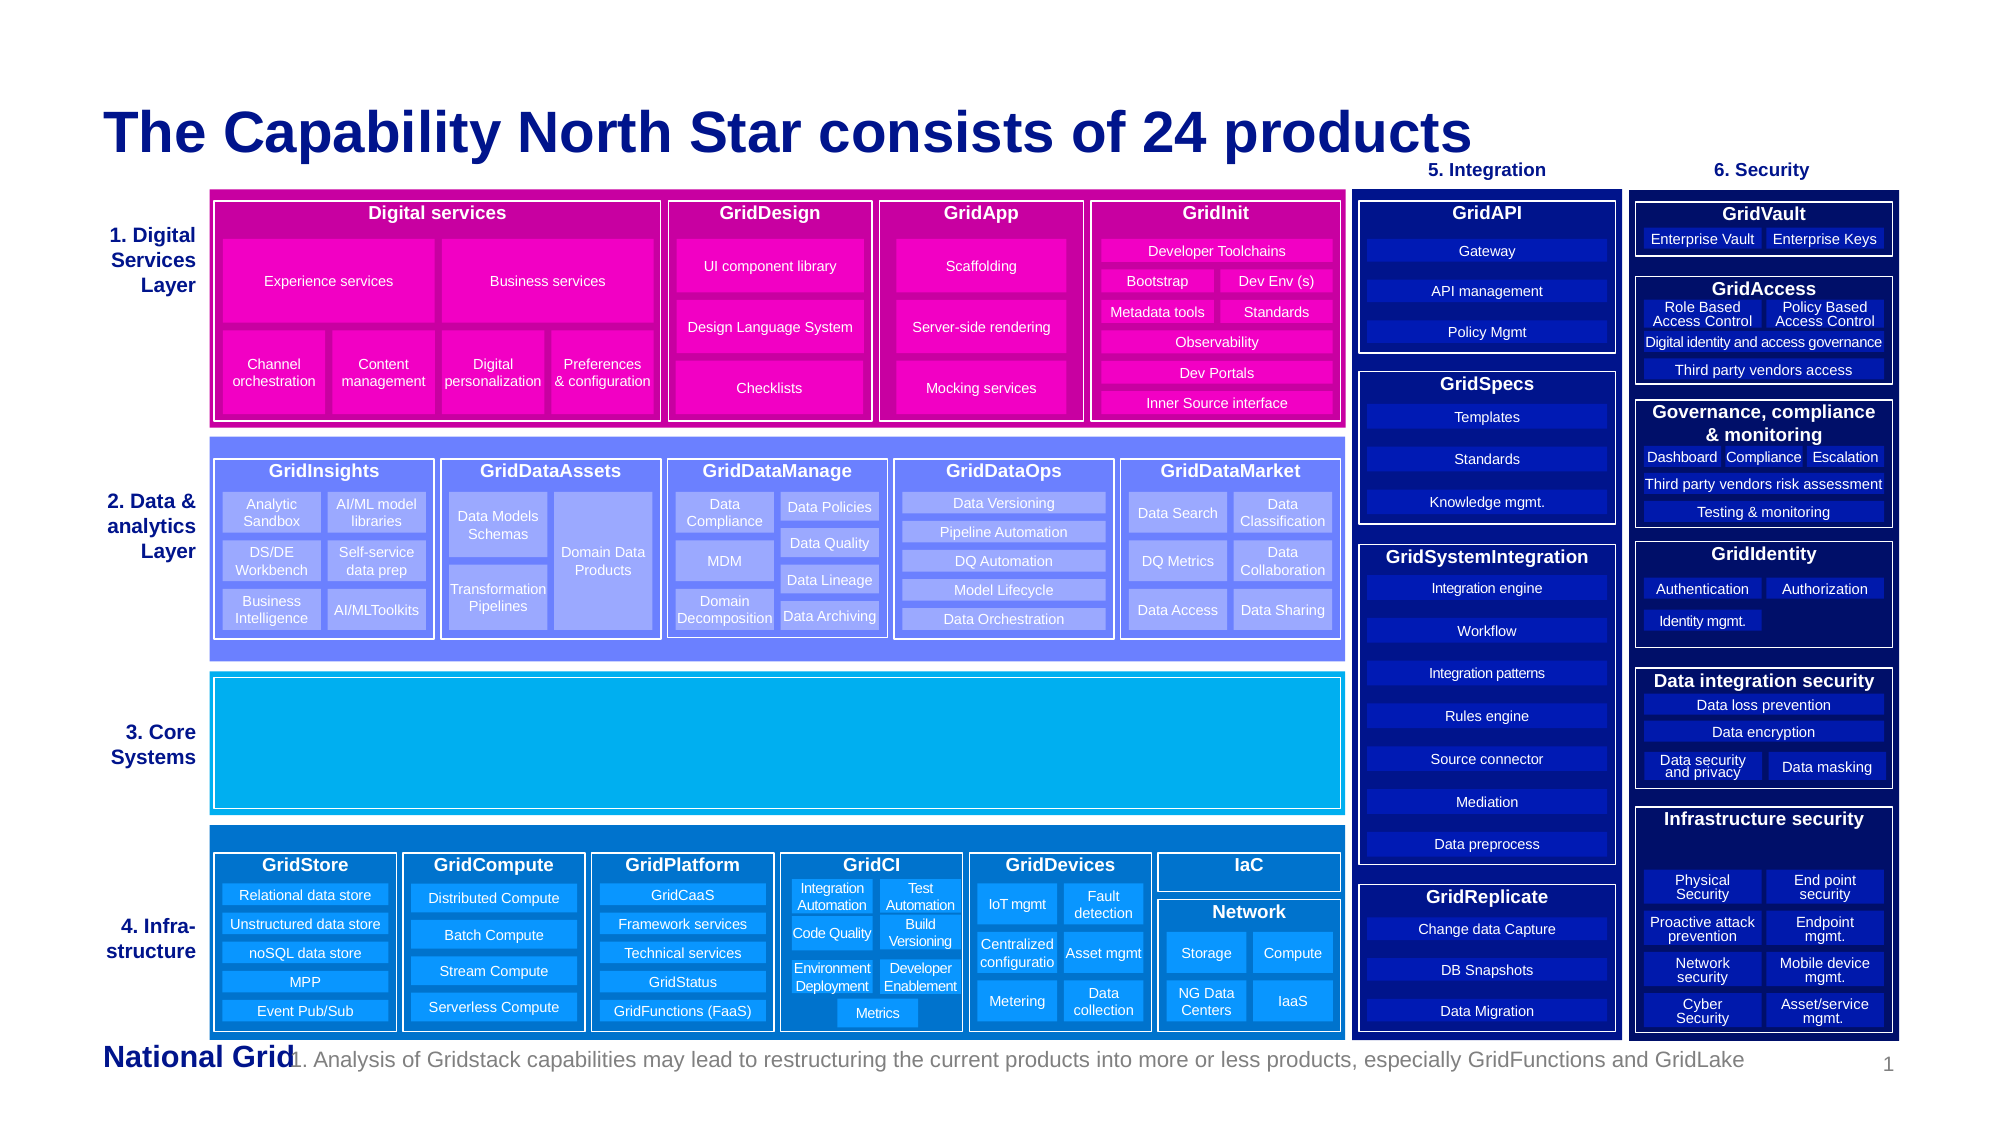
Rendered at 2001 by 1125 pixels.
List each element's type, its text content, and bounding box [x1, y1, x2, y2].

text_box GridDataAssets [440, 458, 662, 640]
text_box Data Collaboration [1233, 540, 1333, 582]
text_box GridDataMarket [1120, 458, 1341, 640]
text_box GridAPI [1358, 200, 1617, 354]
text_box Unstructured data store [222, 912, 389, 935]
text_box Metadata tools [1101, 299, 1214, 323]
text_box [1352, 189, 1623, 1041]
text_box Network [1157, 898, 1341, 1032]
text_box 2. Data & analytics Layer [55, 481, 209, 570]
text_box Data Quality [780, 528, 879, 558]
text_box Fault detection [1063, 883, 1144, 925]
text_box Design Language System [676, 299, 864, 354]
text_box MDM [675, 540, 774, 582]
text_box IoT mgmt [977, 883, 1058, 925]
text_box Observability [1101, 330, 1333, 354]
text_box Content management [332, 330, 435, 415]
text_box GridCompute [402, 852, 586, 1032]
text_box [209, 671, 1346, 816]
text_box Workflow [1367, 617, 1608, 643]
text_box Dev Portals [1101, 360, 1333, 384]
text_box Business services [441, 238, 654, 323]
text_box Enterprise Keys [1766, 227, 1884, 249]
text_box 1. Digital Services Layer [55, 214, 209, 304]
text_box 1. Analysis of Gridstack capabilities may lead to restructuring the current products into more or less products, especially GridFunctions and GridLake [289, 1048, 1896, 1073]
text_box Metrics [837, 998, 919, 1028]
text_box UI component library [676, 238, 864, 293]
text_box Data loss prevention [1644, 693, 1885, 715]
text_box Compute [1253, 931, 1333, 973]
text_box Self-service data prep [327, 540, 426, 582]
text_box Test Automation [880, 879, 961, 913]
text_box DS/DE Workbench [222, 540, 321, 582]
text_box Technical services [599, 941, 766, 964]
text_box Business Intelligence [222, 588, 321, 630]
text_box Policy Mgmt [1367, 320, 1608, 343]
text_box API management [1367, 279, 1608, 303]
text_box Integration engine [1367, 575, 1608, 600]
text_box Cyber Security [1643, 993, 1762, 1028]
text_box GridDesign [668, 200, 873, 422]
text_box Distributed Compute [411, 883, 578, 913]
text_box Standards [1220, 299, 1333, 323]
text_box Authorization [1766, 577, 1884, 599]
text_box Preferences & configuration [551, 330, 654, 415]
text_box Mocking services [896, 360, 1067, 415]
text_box Domain Decomposition [675, 588, 774, 630]
text_box 4. Infra-structure [55, 905, 209, 970]
text_box Testing & monitoring [1644, 500, 1885, 522]
text_box Integration Automation [791, 879, 873, 914]
text_box Data Migration [1367, 998, 1608, 1022]
text_box Dev Env (s) [1220, 269, 1333, 293]
text_box Network security [1643, 951, 1762, 987]
text_box Scaffolding [896, 238, 1067, 293]
text_box Third party vendors access [1644, 358, 1885, 380]
text_box Enterprise Vault [1643, 227, 1762, 249]
text_box IaC [1157, 852, 1341, 893]
text_box Event Pub/Sub [222, 999, 389, 1022]
text_box Dashboard [1643, 445, 1722, 467]
text_box DQ Metrics [1128, 540, 1228, 582]
text_box Channel orchestration [222, 330, 326, 415]
text_box Governance, compliance & monitoring [1635, 399, 1893, 528]
text_box Identity mgmt. [1643, 609, 1762, 631]
text_box Experience services [222, 238, 435, 323]
text_box [213, 676, 1341, 809]
text_box [209, 189, 1346, 428]
text_box Authentication [1643, 577, 1762, 599]
text_box Inner Source interface [1101, 391, 1333, 415]
text_box Stream Compute [411, 956, 578, 986]
text_box Server-side rendering [896, 299, 1067, 354]
text_box Digital personalization [441, 330, 545, 415]
text_box GridCI [780, 852, 964, 1032]
text_box Build Versioning [880, 914, 961, 950]
text_box Data Archiving [780, 601, 879, 630]
text_box noSQL data store [222, 941, 389, 964]
text_box GridDataOps [893, 458, 1115, 640]
text_box Framework services [599, 912, 766, 935]
text_box Data Versioning [902, 491, 1106, 514]
text_box Transformation Pipelines [449, 564, 548, 630]
text_box Relational data store [222, 883, 389, 906]
text_box Data Lineage [780, 564, 879, 594]
text_box Checklists [675, 360, 864, 415]
text_box Code Quality [791, 916, 873, 951]
text_box Domain Data Products [554, 491, 653, 630]
text_box Proactive attack prevention [1643, 910, 1762, 945]
text_box Centralized configuratio [977, 931, 1058, 973]
text_box Developer Toolchains [1101, 238, 1333, 262]
text_box Role Based Access Control [1643, 299, 1762, 328]
text_box GridInit [1090, 200, 1341, 422]
text_box GridSystemIntegration [1358, 543, 1617, 865]
text_box GridSpecs [1358, 371, 1617, 525]
text_box IaaS [1253, 980, 1333, 1022]
text_box Analytic Sandbox [222, 491, 321, 533]
text_box Infrastructure security [1635, 806, 1893, 1033]
text_box Physical Security [1643, 869, 1762, 904]
text_box Digital identity and access governance [1644, 330, 1885, 352]
text_box Data Models Schemas [449, 491, 548, 558]
text_box AI/ML model libraries [327, 491, 426, 533]
text_box GridIdentity [1635, 541, 1893, 649]
text_box Data Search [1128, 491, 1228, 533]
text_box 5. Integration [1352, 151, 1623, 188]
text_box [209, 436, 1346, 662]
text_box GridStatus [599, 970, 766, 993]
text_box Developer Enablement [880, 959, 961, 994]
text_box Pipeline Automation [902, 520, 1106, 543]
text_box GridFunctions (FaaS) [599, 999, 766, 1022]
text_box NG Data Centers [1166, 980, 1247, 1022]
text_box End point security [1766, 869, 1884, 904]
text_box Data security and privacy [1644, 751, 1763, 780]
text_box Metering [977, 980, 1058, 1022]
text_box Endpoint mgmt. [1766, 910, 1884, 945]
text_box Data masking [1768, 751, 1887, 780]
text_box Batch Compute [411, 919, 578, 949]
text_box DQ Automation [902, 549, 1106, 572]
text_box 6. Security [1626, 151, 1897, 188]
text_box Environment Deployment [791, 960, 873, 994]
text_box GridAccess [1635, 276, 1893, 385]
text_box [209, 825, 1346, 1040]
text_box Data Access [1128, 588, 1228, 630]
text_box Third party vendors risk assessment [1644, 472, 1885, 494]
text_box GridInsights [213, 458, 435, 640]
text_box MPP [222, 970, 389, 993]
text_box Bootstrap [1101, 269, 1214, 293]
text_box Digital services [213, 200, 662, 422]
text_box Data Compliance [675, 491, 774, 533]
text_box GridStore [213, 852, 397, 1032]
text_box Serverless Compute [411, 992, 578, 1022]
text_box Asset/service mgmt. [1766, 993, 1884, 1028]
text_box DB Snapshots [1367, 958, 1608, 981]
text_box GridVault [1635, 201, 1893, 257]
text_box Integration patterns [1367, 660, 1608, 686]
text_box GridReplicate [1358, 883, 1617, 1032]
text_box Data collection [1063, 980, 1144, 1022]
text_box GridDataManage [666, 458, 888, 638]
text_box Standards [1367, 446, 1608, 472]
text_box 3. Core Systems [55, 711, 209, 775]
text_box Compliance [1725, 445, 1803, 467]
text_box Data Sharing [1233, 588, 1333, 630]
text_box GridPlatform [591, 852, 775, 1032]
text_box Data Orchestration [902, 608, 1106, 630]
text_box [1629, 190, 1900, 1041]
text_box GridDevices [968, 852, 1152, 1032]
text_box Data preprocess [1367, 831, 1608, 857]
text_box GridCaaS [599, 883, 766, 906]
text_box Asset mgmt [1063, 931, 1144, 973]
text_box Change data Capture [1367, 917, 1608, 941]
text_box Data Classification [1233, 491, 1333, 533]
text_box Mediation [1367, 789, 1608, 814]
text_box Data encryption [1644, 720, 1885, 742]
text_box Rules engine [1367, 703, 1608, 729]
text_box Model Lifecycle [902, 579, 1106, 601]
text_box Knowledge mgmt. [1367, 489, 1608, 515]
title The Capability North Star consists of 24 products [103, 102, 1897, 291]
text_box Mobile device mgmt. [1766, 951, 1884, 987]
text_box Data integration security [1635, 667, 1893, 789]
text_box AI/MLToolkits [327, 588, 426, 630]
text_box GridApp [879, 200, 1084, 422]
text_box Data Policies [780, 491, 879, 521]
text_box Source connector [1367, 746, 1608, 771]
text_box Policy Based Access Control [1766, 299, 1884, 328]
text_box Escalation [1806, 445, 1885, 467]
